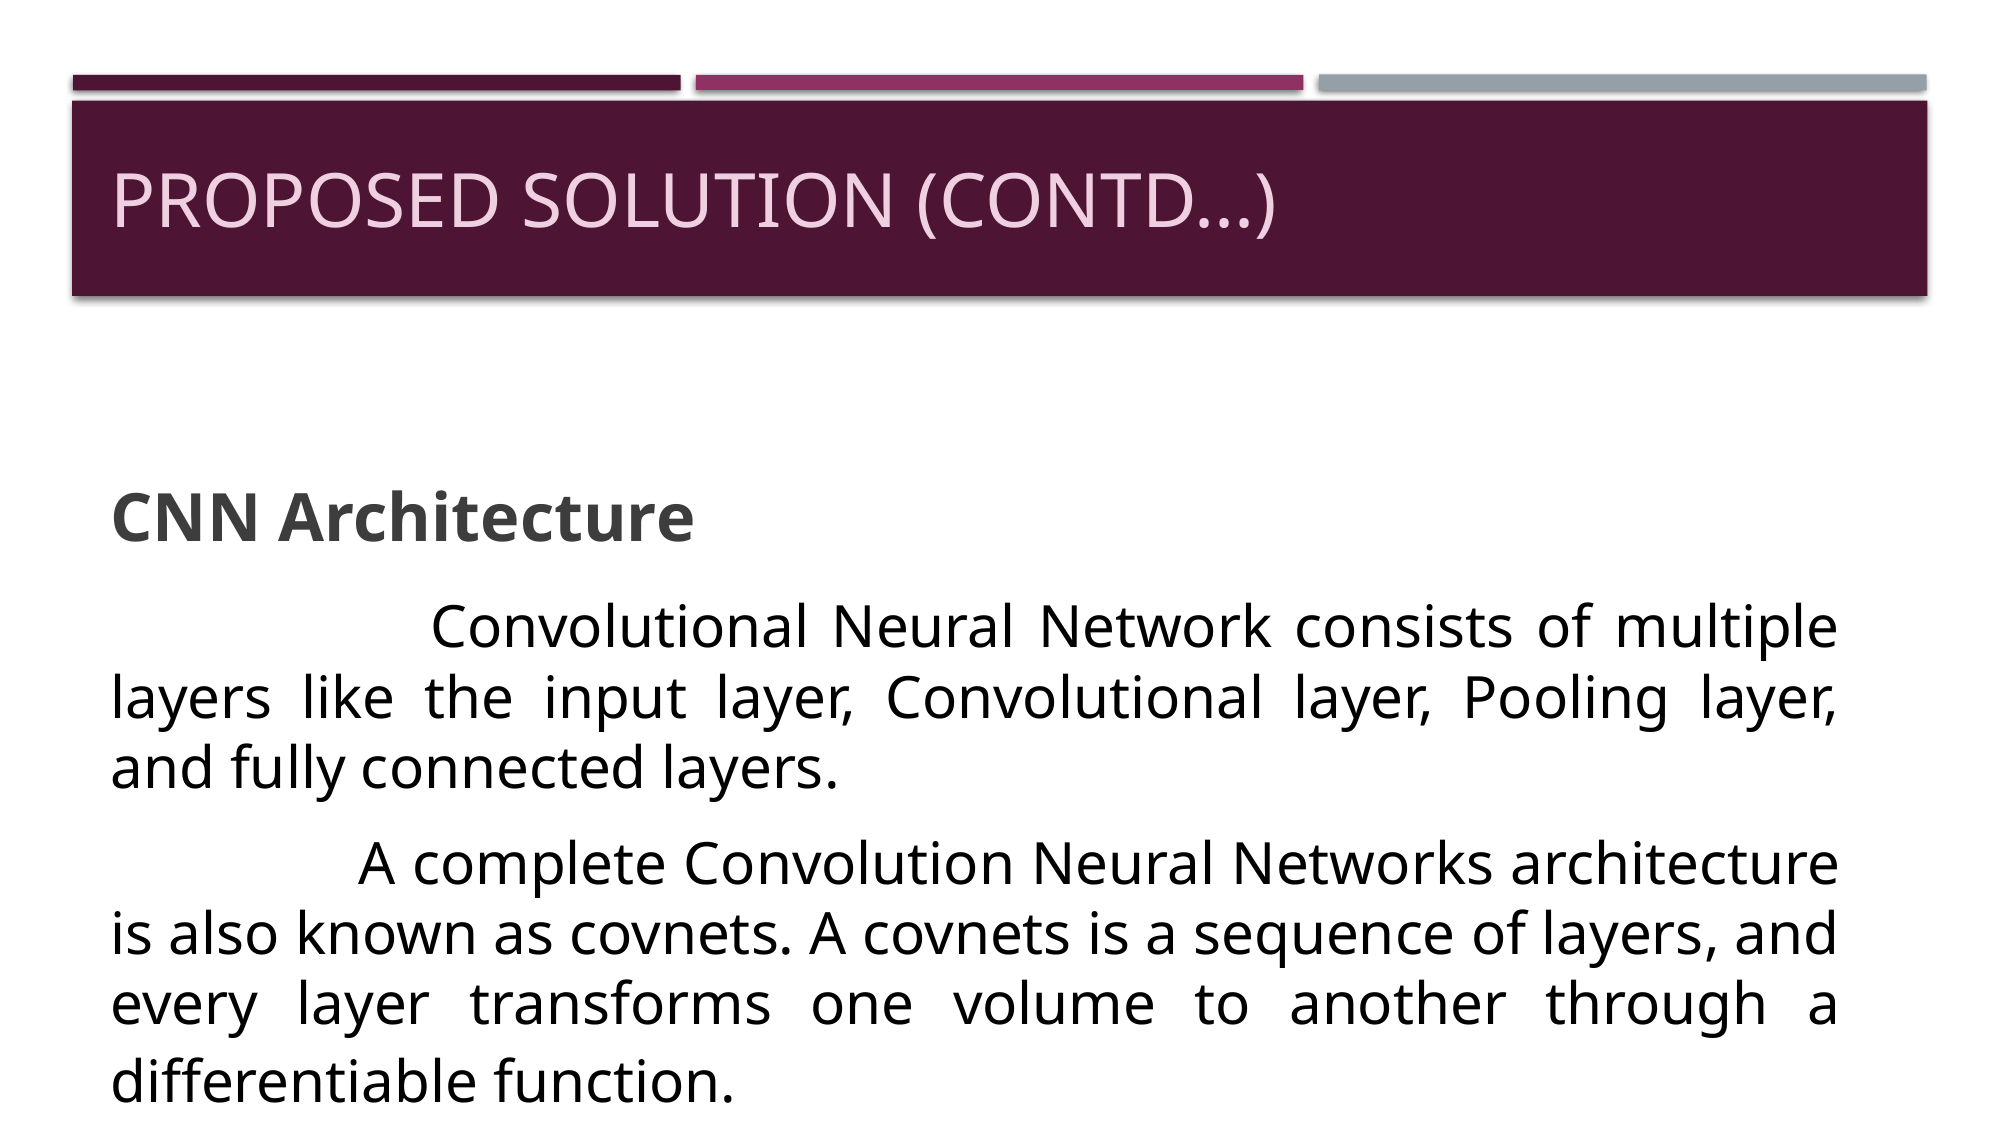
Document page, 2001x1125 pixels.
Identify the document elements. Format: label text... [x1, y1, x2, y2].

list CNN Architecture Convolutional Neural Network consists of multiple layers like the input layer, Convolutional layer, Pooling layer, and fully connected layers. A complete Convolution Neural Networks architecture is also known as covnets. A covnets is a sequence of layers, and every layer transforms one volume to another through a differentiable function. [95, 467, 1855, 1125]
text_box PROPOSED SOLUTION (CONTD...) [95, 145, 1370, 250]
title [95, 115, 1905, 282]
